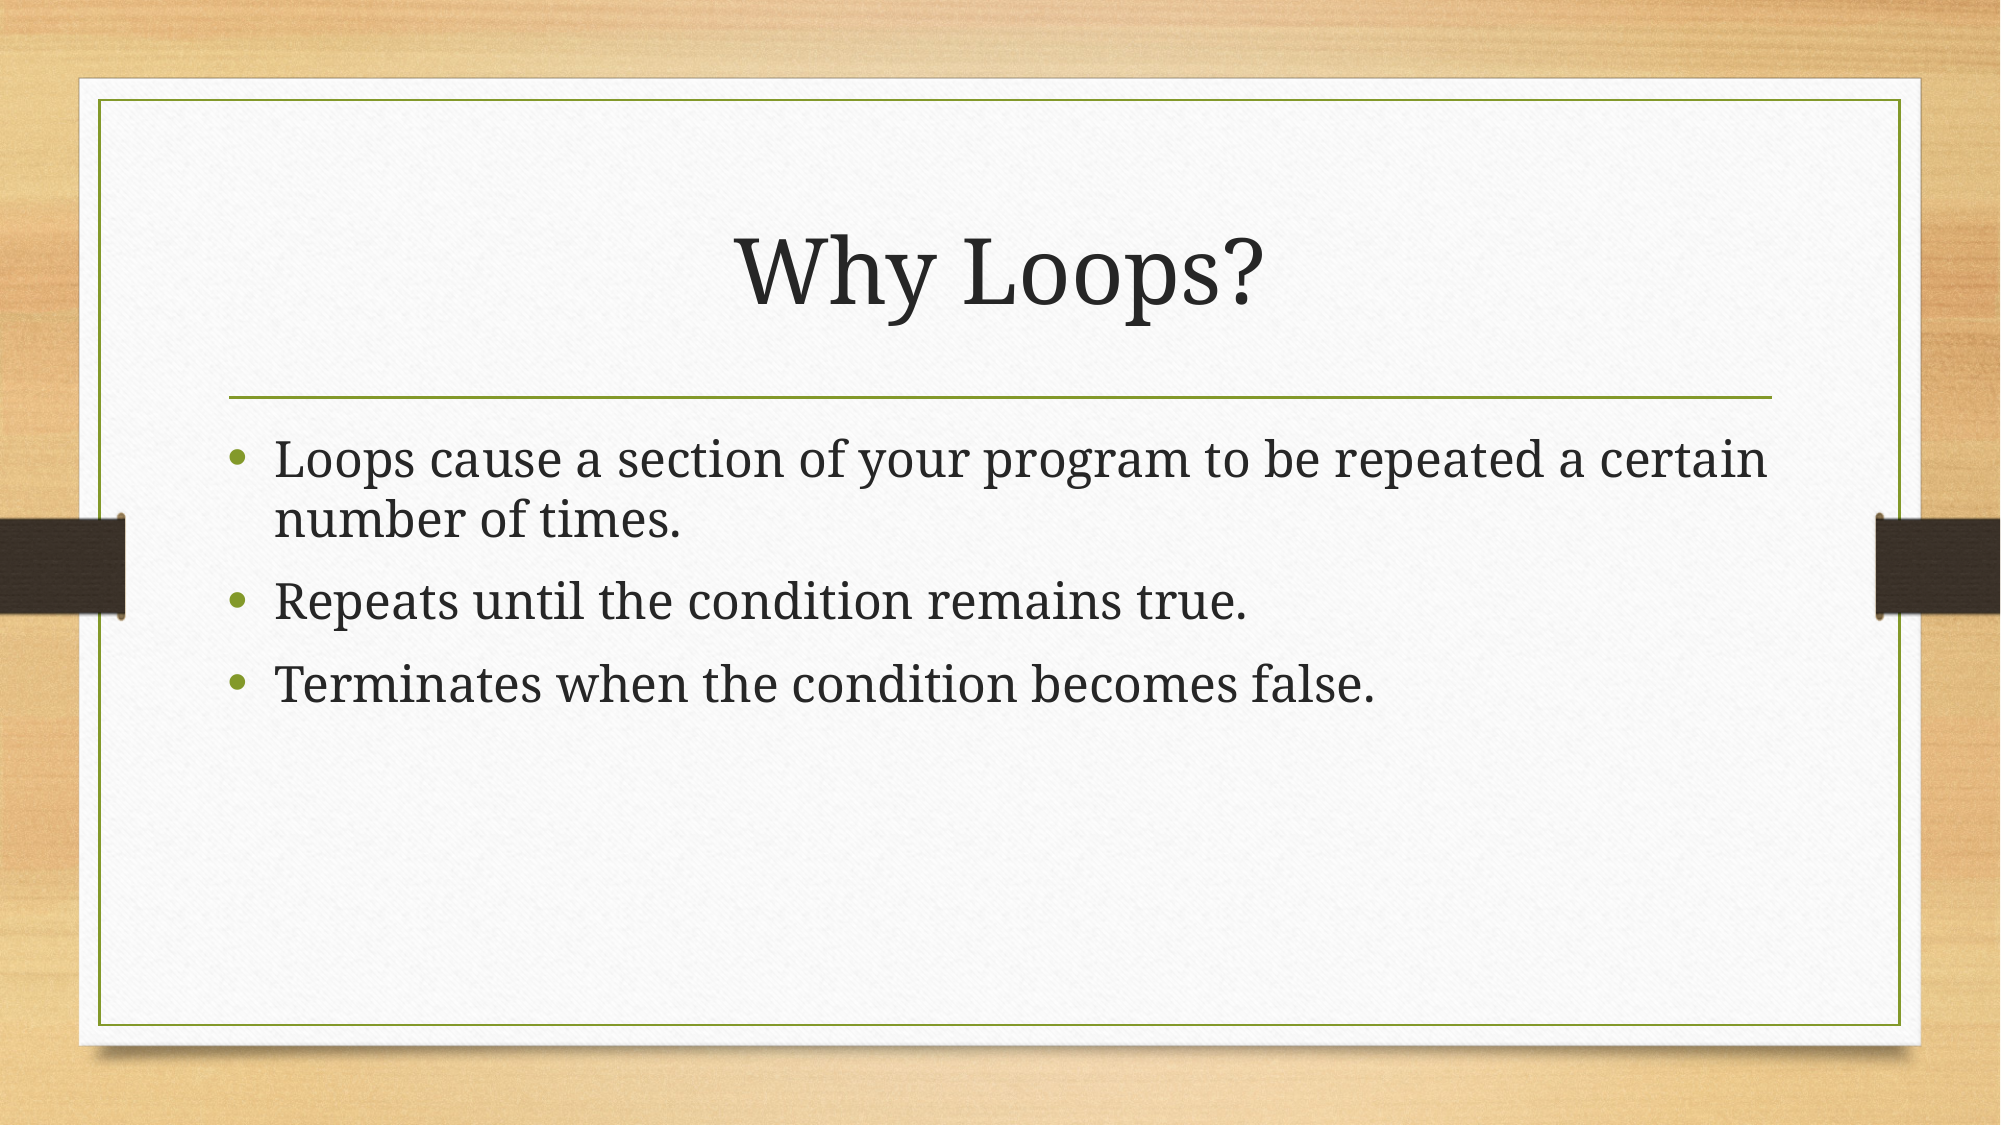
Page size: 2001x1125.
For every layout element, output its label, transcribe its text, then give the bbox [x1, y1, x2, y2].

list Loops cause a section of your program to be repeated a certain number of times. Repeats until the condition remains true. Terminates when the condition becomes false. [212, 419, 1788, 964]
picture [0, 0, 2001, 1125]
title Why Loops? [212, 161, 1788, 375]
